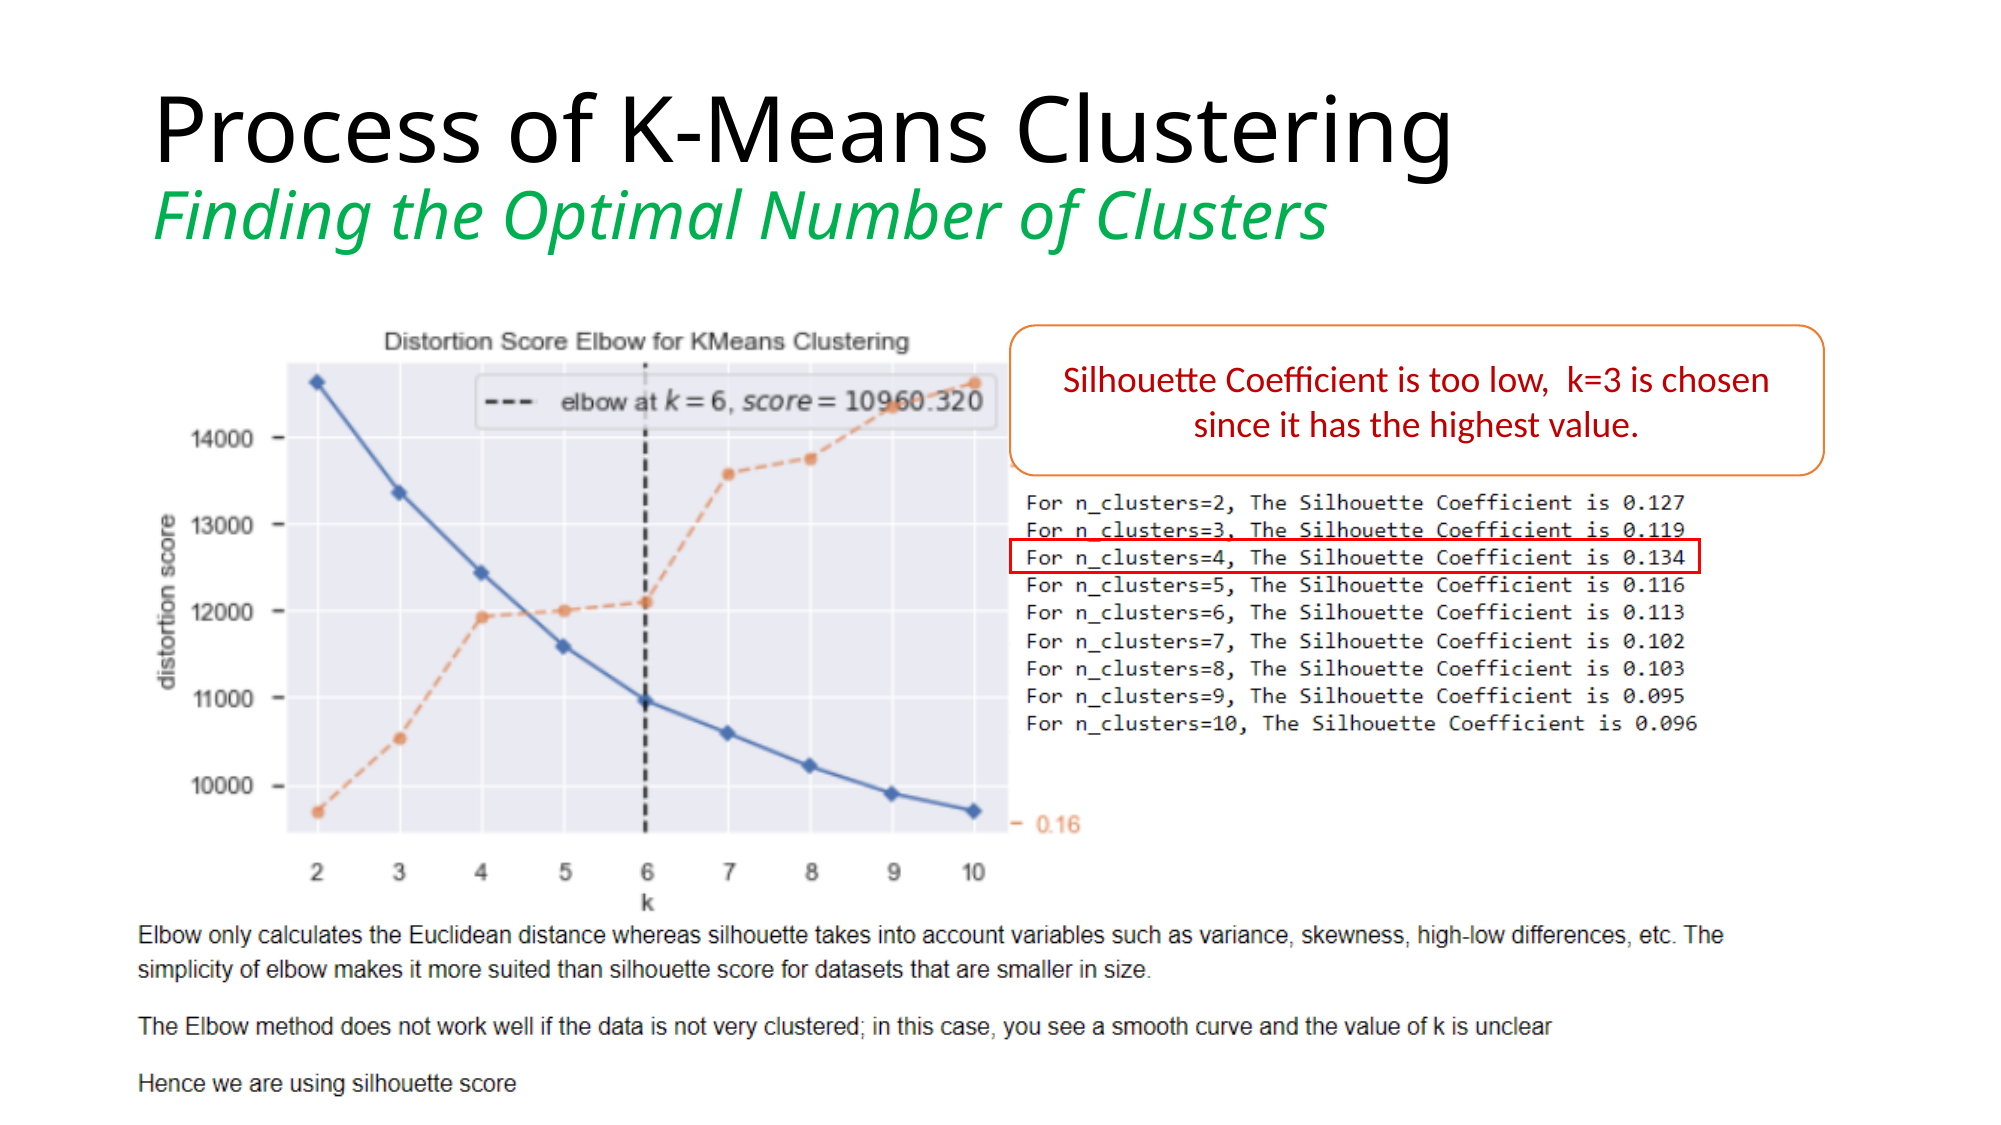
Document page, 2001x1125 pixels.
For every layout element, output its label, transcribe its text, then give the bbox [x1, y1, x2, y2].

picture [120, 310, 1752, 1104]
text_box Silhouette Coefficient is too low, k=3 is chosen since it has the highest value. [1237, 324, 1825, 477]
title Process of K-Means Clustering Finding the Optimal Number of Clusters [137, 59, 1863, 278]
